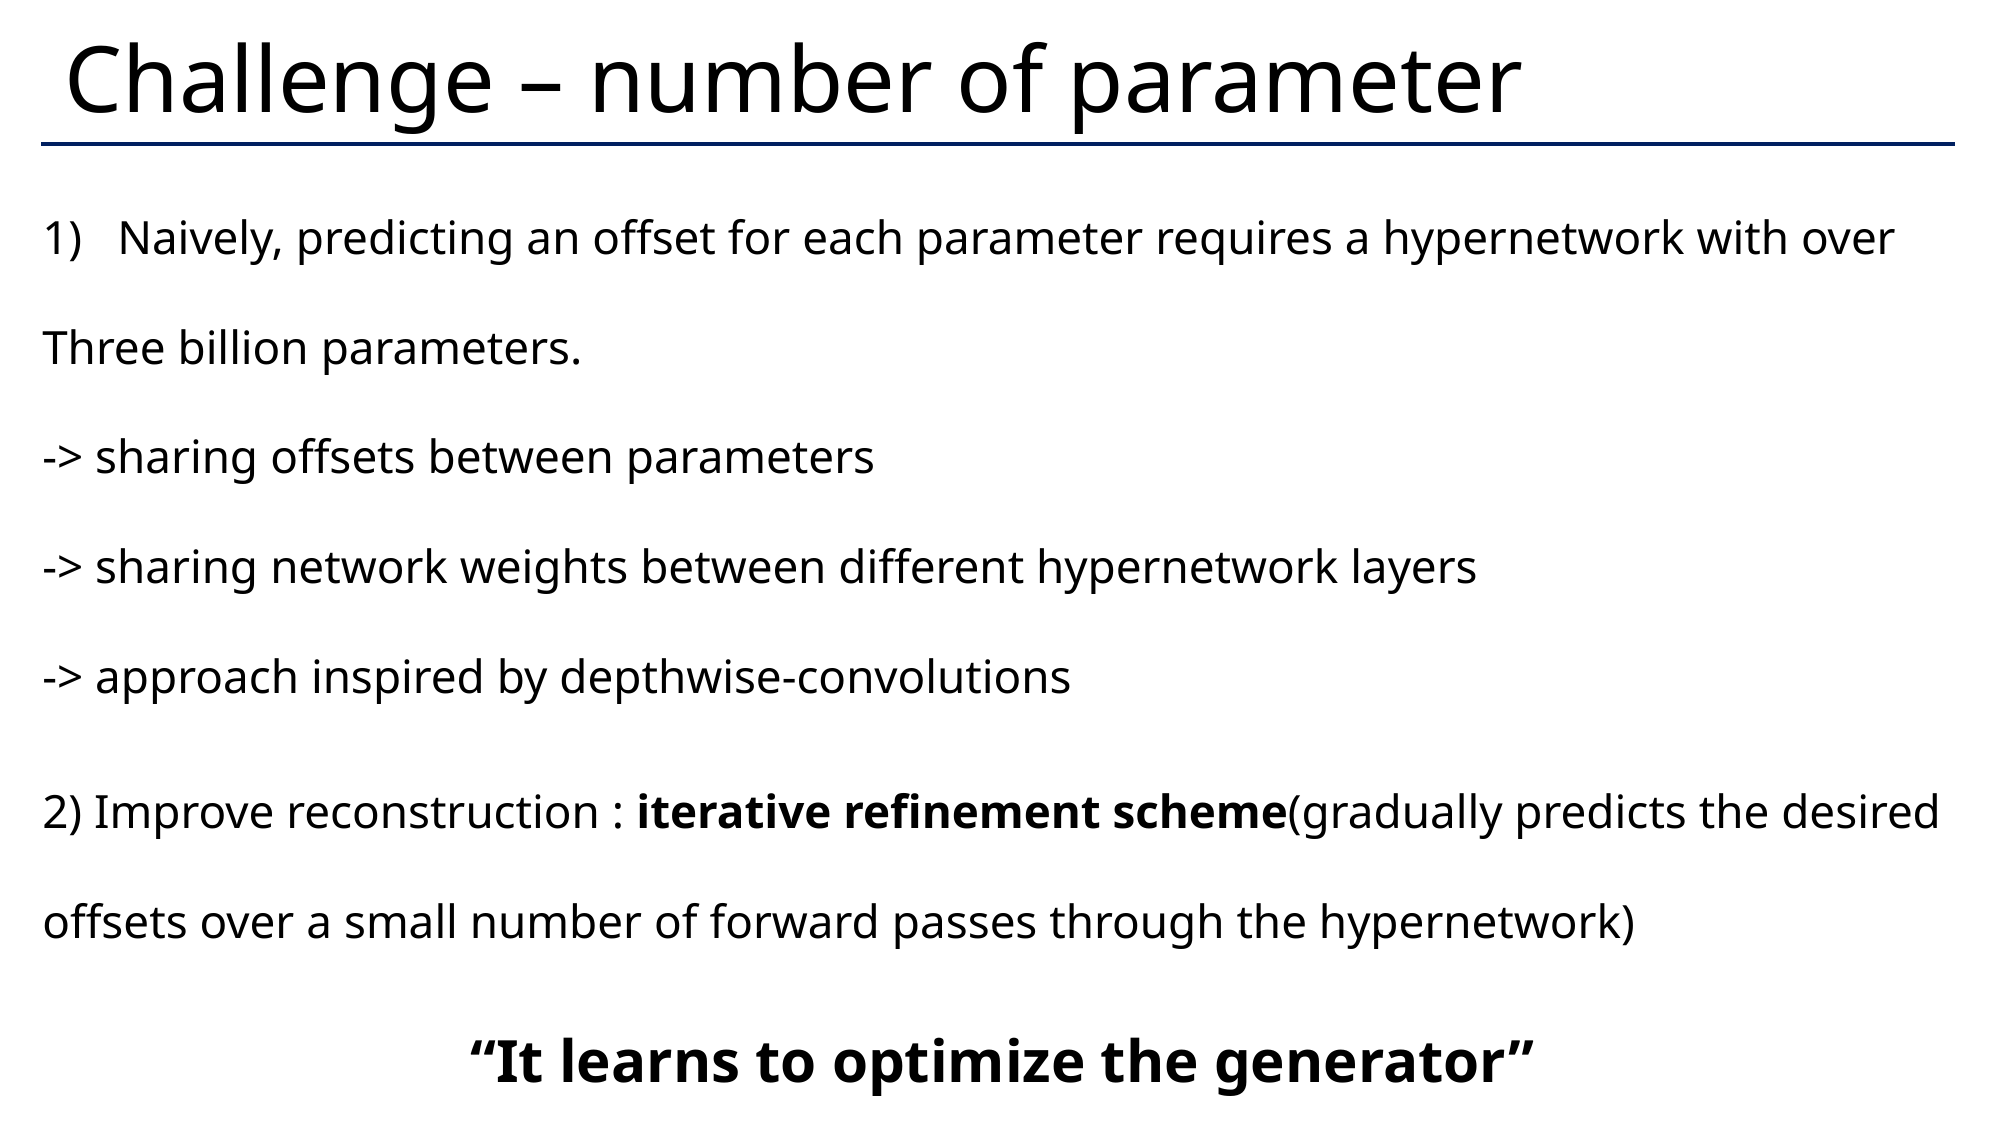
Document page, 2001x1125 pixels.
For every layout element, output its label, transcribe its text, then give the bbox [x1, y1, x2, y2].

text_box “It learns to optimize the generator” [27, 946, 1978, 1102]
text_box Naively, predicting an offset for each parameter requires a hypernetwork with over Three billion parameters. -> sharing offsets between parameters -> sharing network weights between different hypernetwork layers -> approach inspired by depthwise-convolutions 2) Improve reconstruction : iterative refinement scheme(gradually predicts the desired offsets over a small number of forward passes through the hypernetwork) [27, 145, 1978, 946]
title Challenge – number of parameter [49, 22, 1956, 144]
